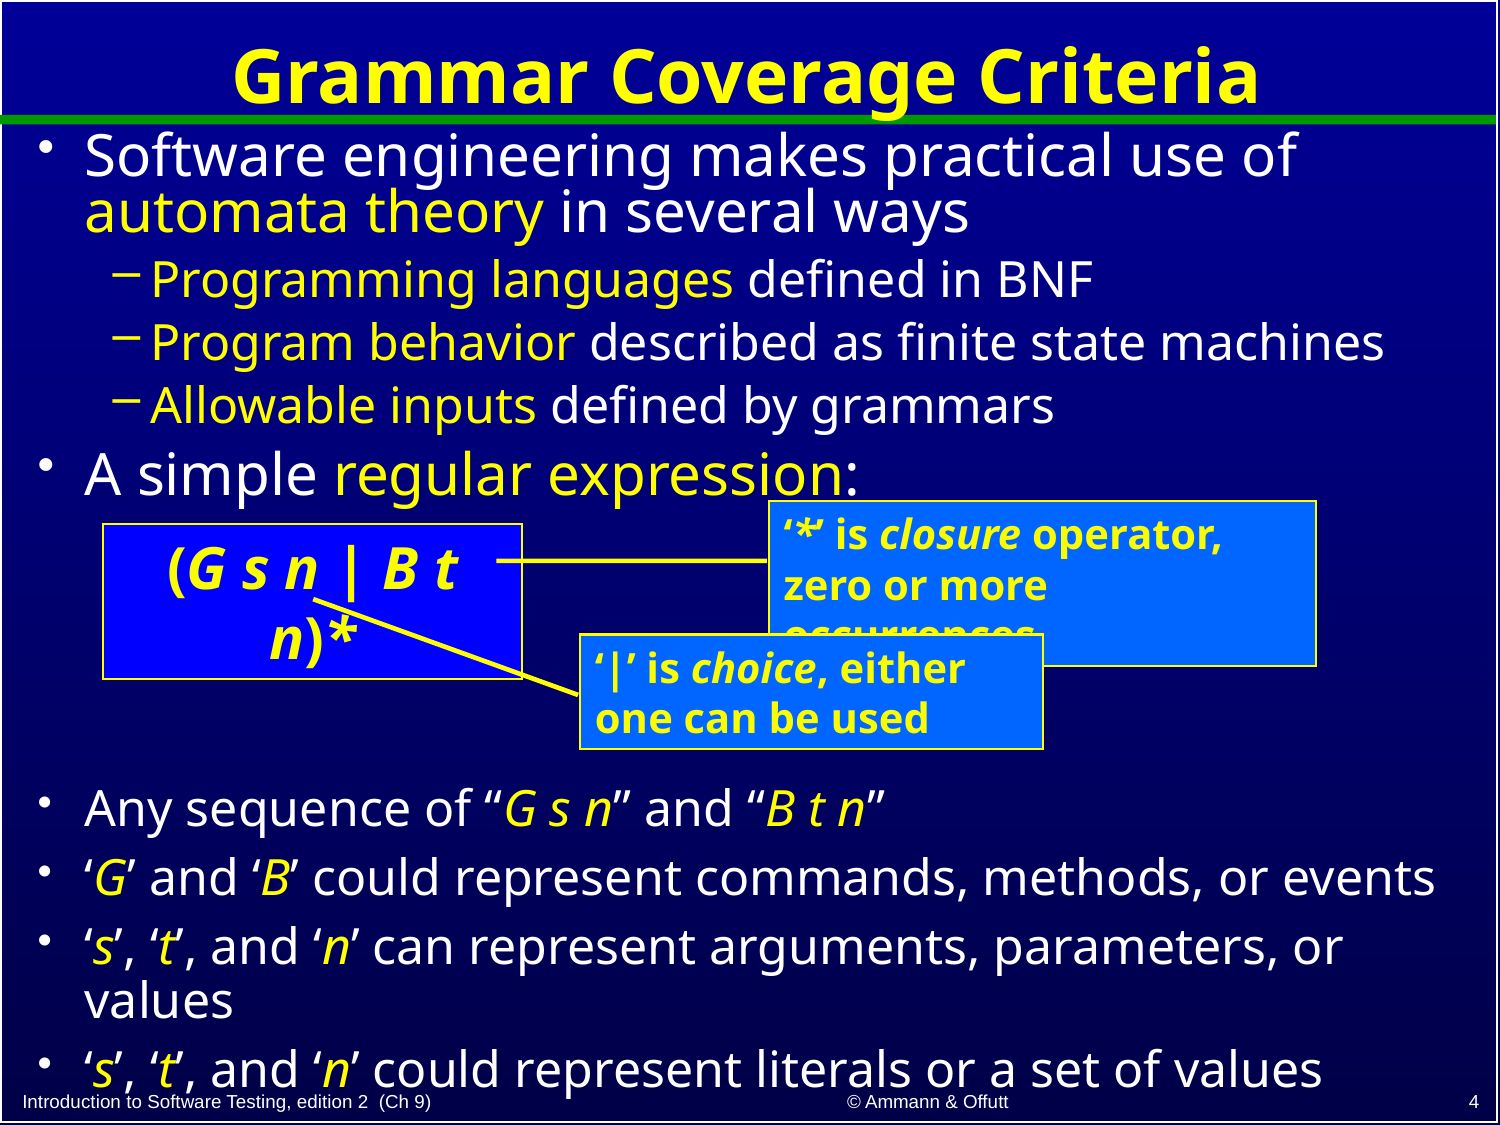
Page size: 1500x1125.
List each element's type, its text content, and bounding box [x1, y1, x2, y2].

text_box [312, 598, 1043, 751]
text_box (G s n | B t n)* [103, 524, 490, 679]
slide_number Introduction to Software Testing, edition 2 (Ch 9) [6, 1078, 660, 1121]
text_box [496, 500, 1317, 618]
footer © Ammann & Offutt [690, 1082, 1166, 1121]
title Grammar Coverage Criteria [1, 15, 1493, 143]
text_box Any sequence of “G s n” and “B t n” ‘G’ and ‘B’ could represent commands, methods, or events ‘s’, ‘t’, and ‘n’ can represent arguments, parameters, or values ‘s’, ‘t’, and ‘n’ could represent literals or a set of values [22, 775, 1478, 1082]
slide_number 4 [1181, 1075, 1495, 1121]
list Software engineering makes practical use of automata theory in several ways Programming languages defined in BNF Program behavior described as finite state machines Allowable inputs defined by grammars A simple regular expression: [22, 124, 1478, 507]
